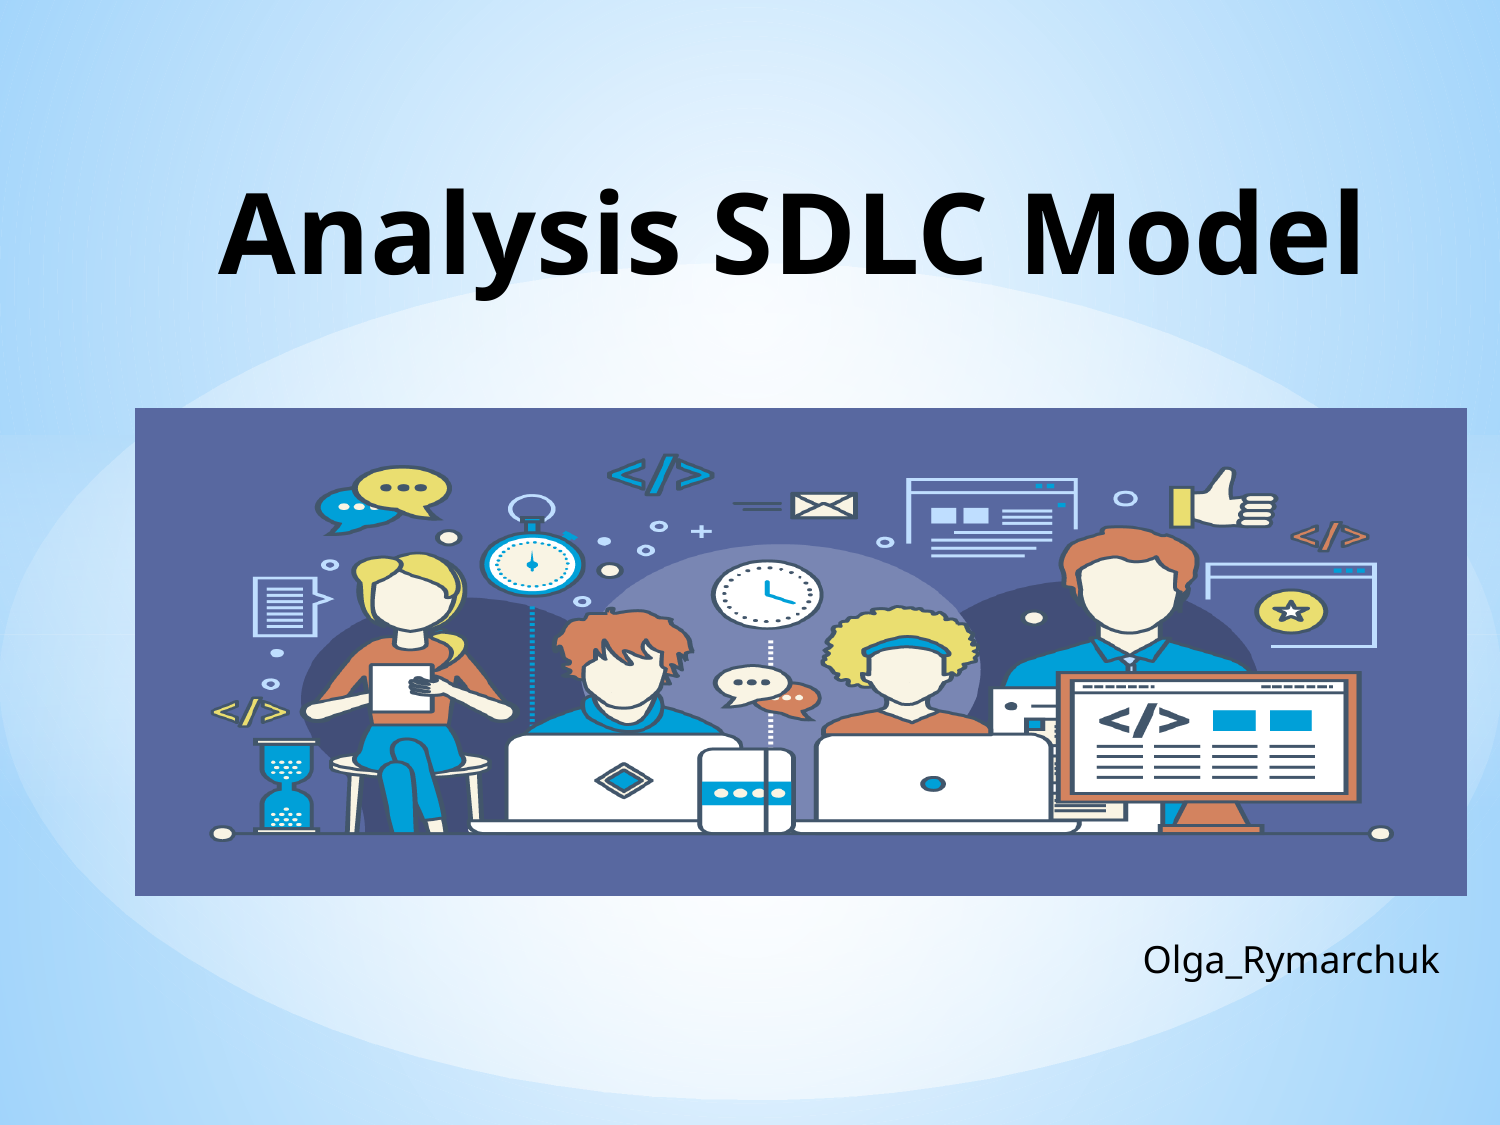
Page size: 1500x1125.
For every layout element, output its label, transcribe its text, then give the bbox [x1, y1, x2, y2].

picture [135, 408, 1467, 896]
title Analysis SDLC Model [167, 19, 1388, 398]
text_box Olga_Rymarchuk [1128, 928, 1467, 989]
